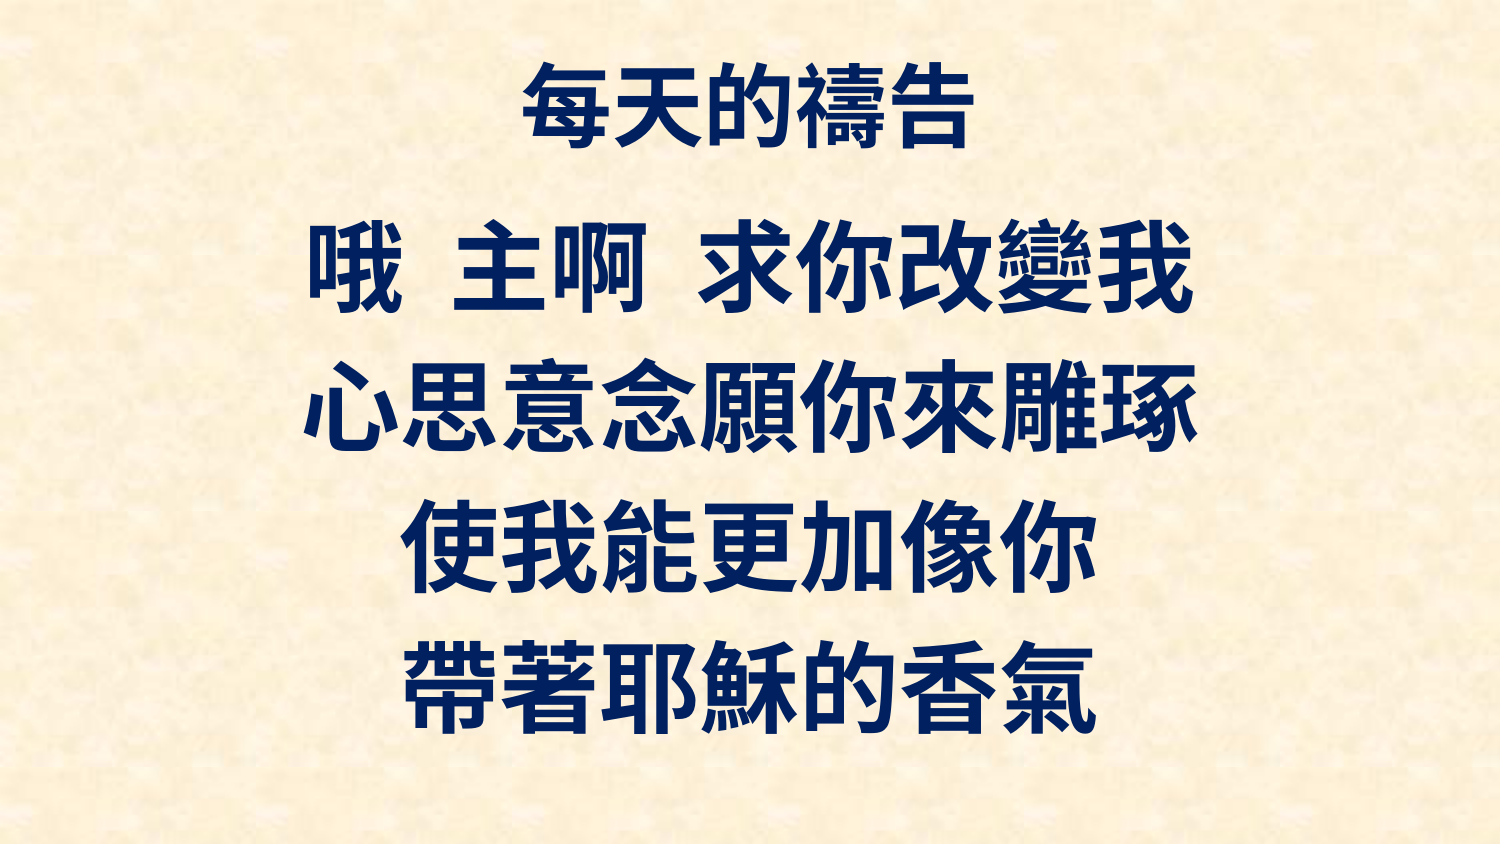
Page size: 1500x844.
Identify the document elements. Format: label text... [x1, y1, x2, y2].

title 每天的禱告 [75, 33, 1425, 175]
list 哦 主啊 求你改變我 心思意念願你來雕琢 使我能更加像你 帶著耶穌的香氣 [75, 196, 1425, 754]
picture [0, 0, 1500, 844]
